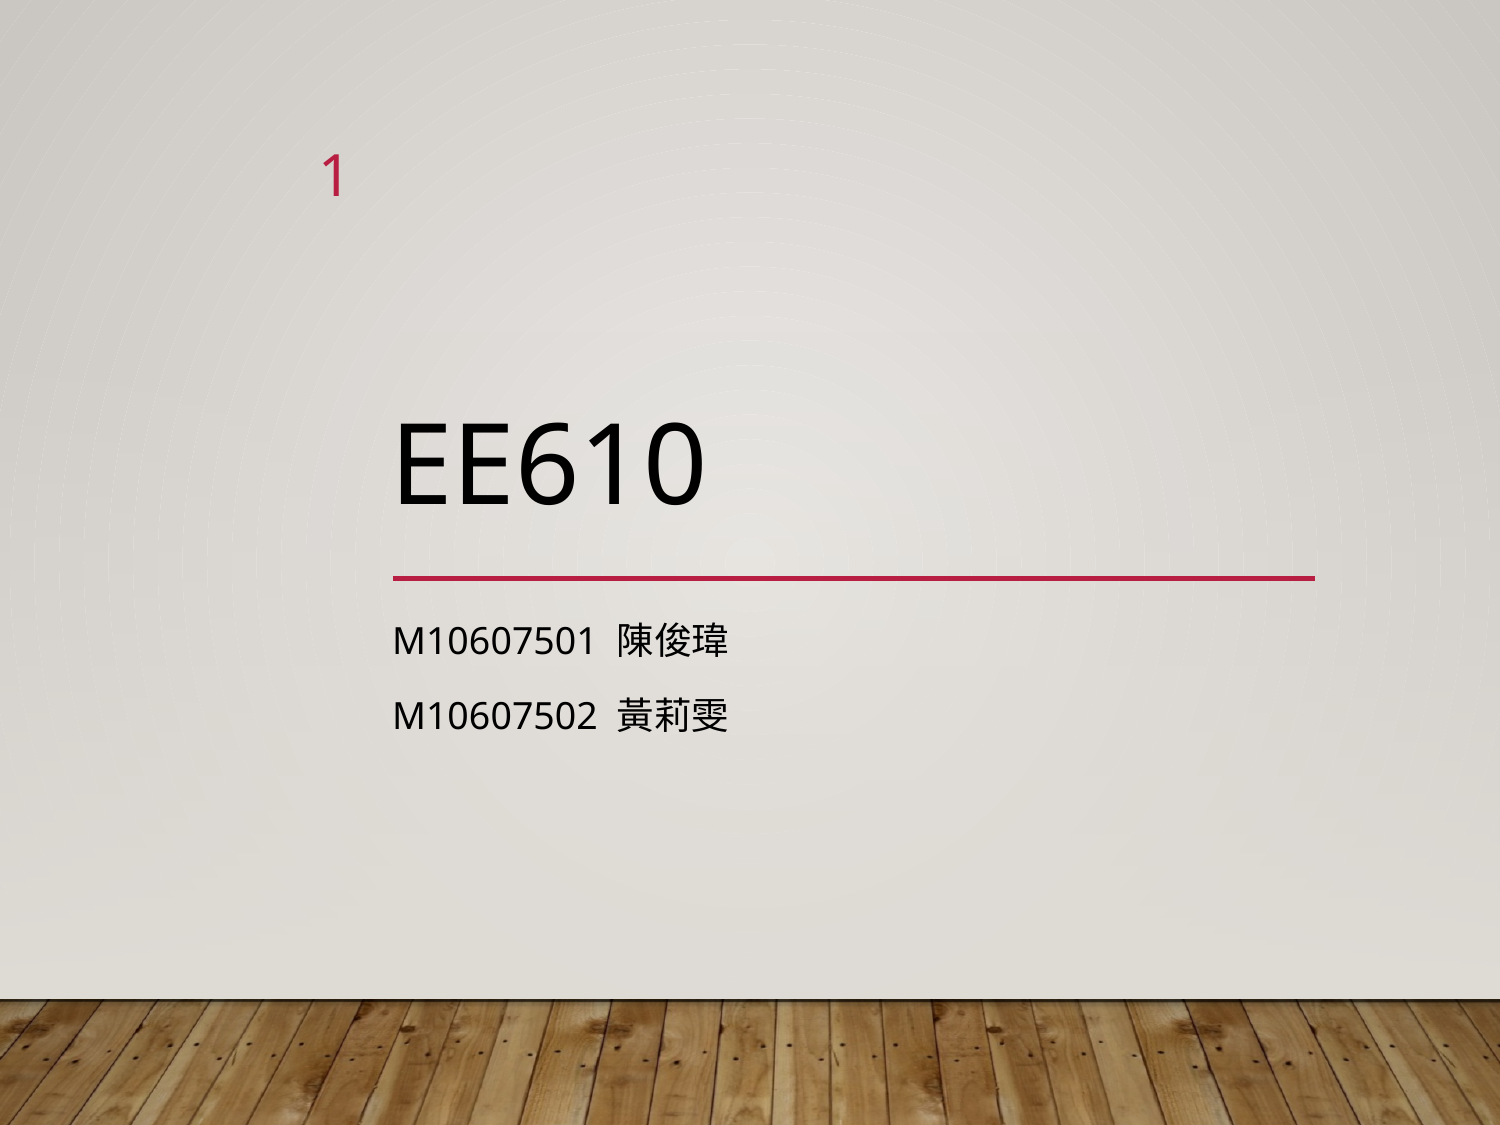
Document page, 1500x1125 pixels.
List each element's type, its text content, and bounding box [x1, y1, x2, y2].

slide_number 1 [235, 131, 367, 214]
picture [0, 999, 1500, 1125]
title EE610 [374, 111, 1297, 529]
subtitle M10607501 陳俊瑋 M10607502 黃莉雯 [377, 592, 1299, 754]
